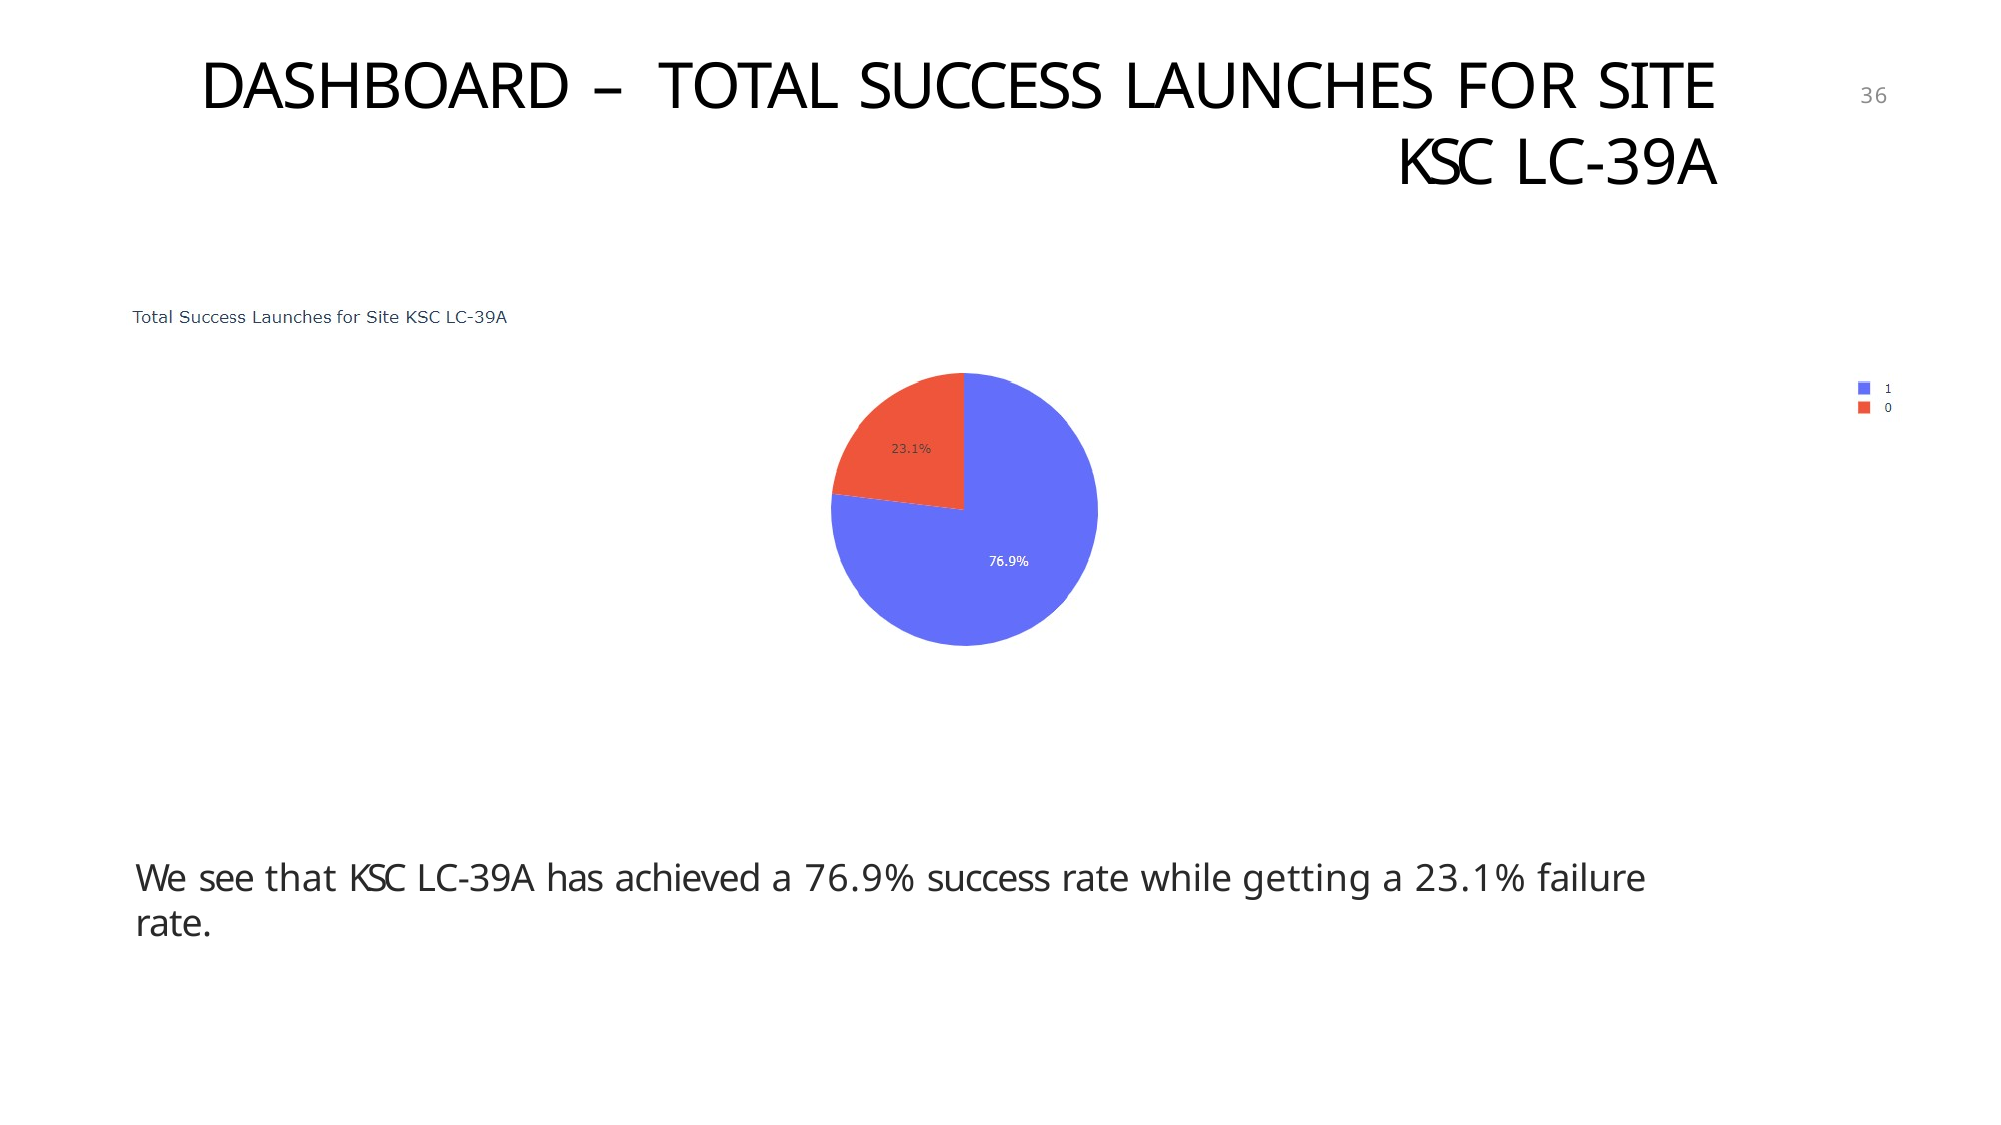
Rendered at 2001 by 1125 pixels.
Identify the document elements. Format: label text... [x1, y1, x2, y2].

title Dashboard – Total success launches for Site KSC LC-39A [139, 24, 1437, 216]
picture [126, 293, 1904, 740]
slide_number 36 [1437, 0, 1888, 293]
text_box We see that KSC LC-39A has achieved a 76.9% success rate while getting a 23.1% failure rate. [133, 851, 1672, 944]
